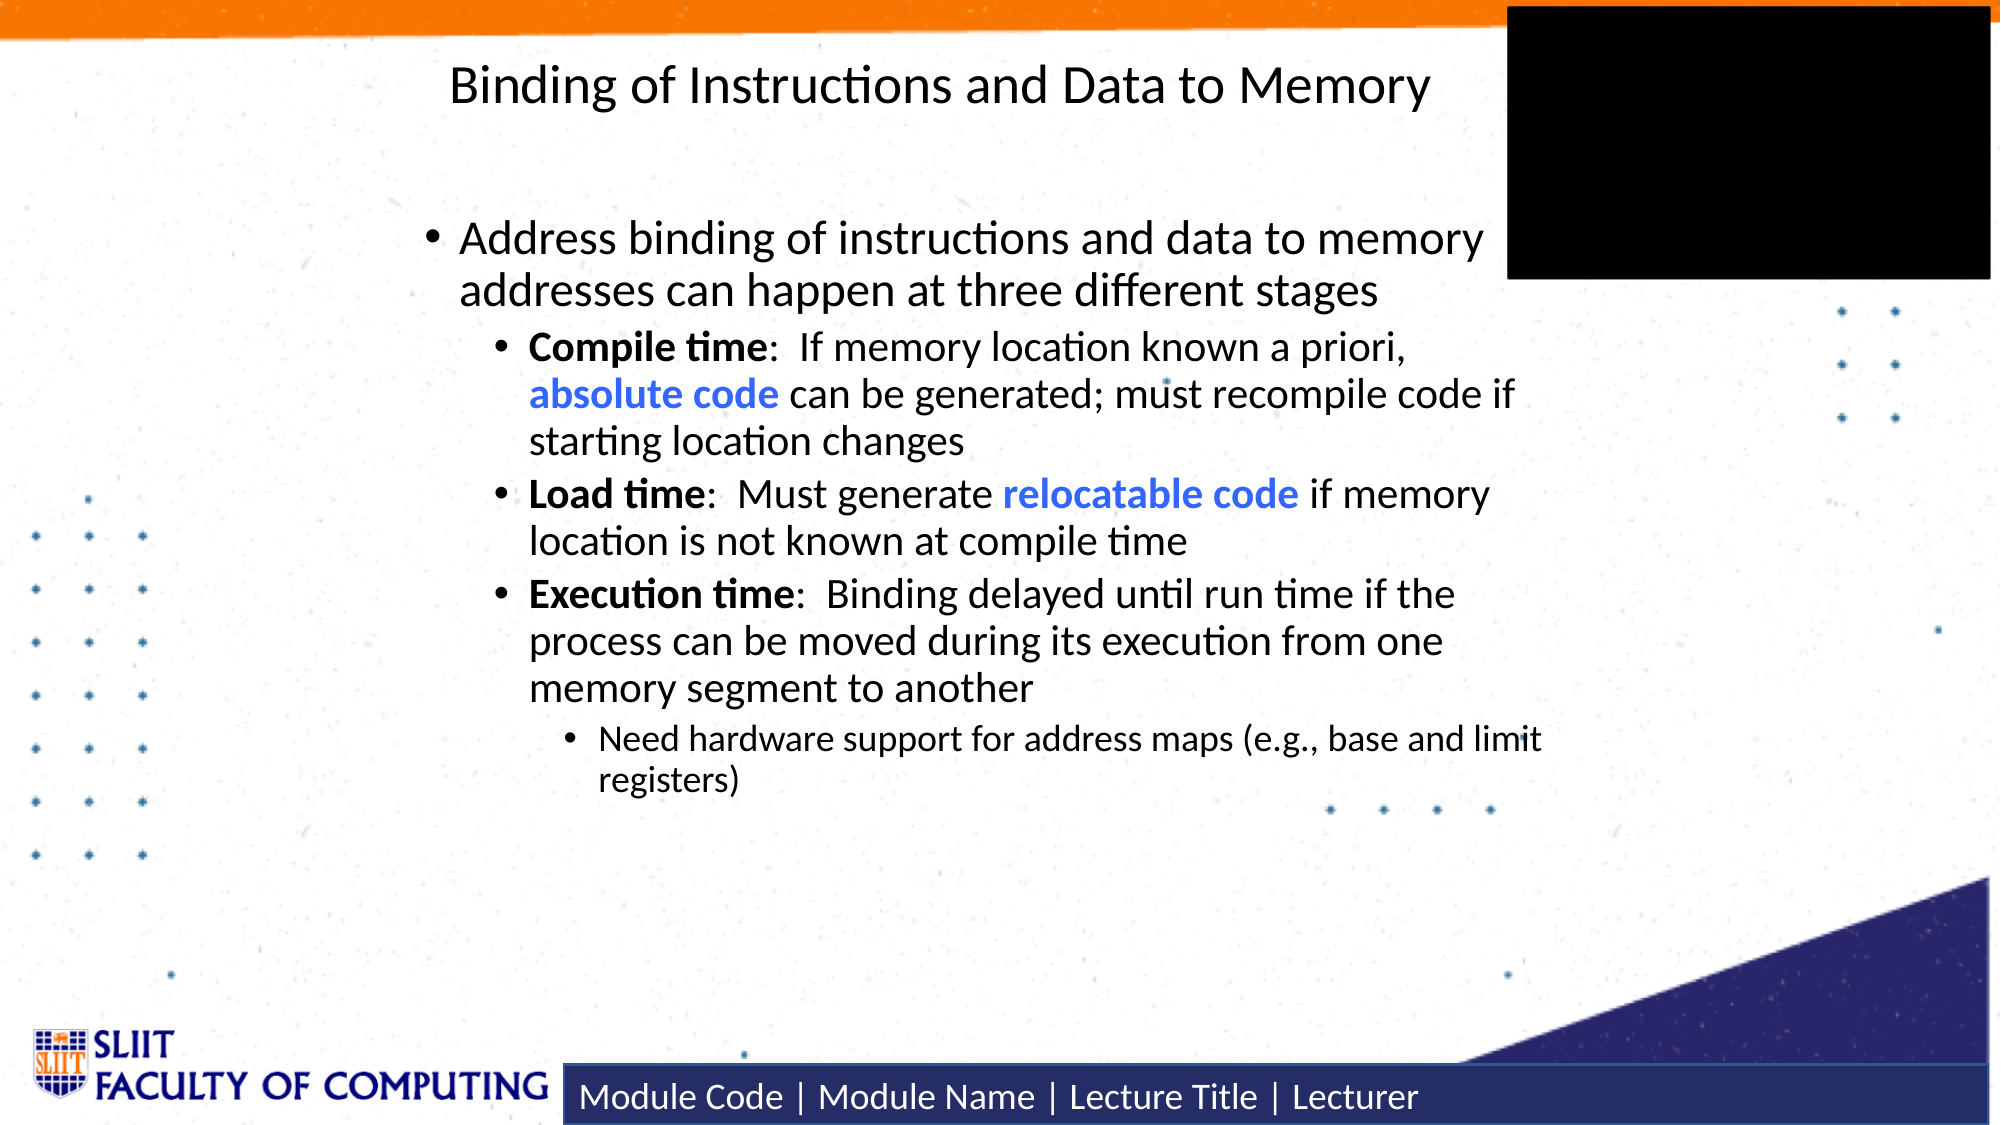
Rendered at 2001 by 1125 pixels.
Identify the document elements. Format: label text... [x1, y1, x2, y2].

picture [0, 0, 2000, 1125]
list Address binding of instructions and data to memory addresses can happen at three different stages Compile time: If memory location known a priori, absolute code can be generated; must recompile code if starting location changes Load time: Must generate relocatable code if memory location is not known at compile time Execution time: Binding delayed until run time if the process can be moved during its execution from one memory segment to another Need hardware support for address maps (e.g., base and limit registers) [409, 132, 1580, 808]
title Binding of Instructions and Data to Memory [434, 47, 1769, 123]
